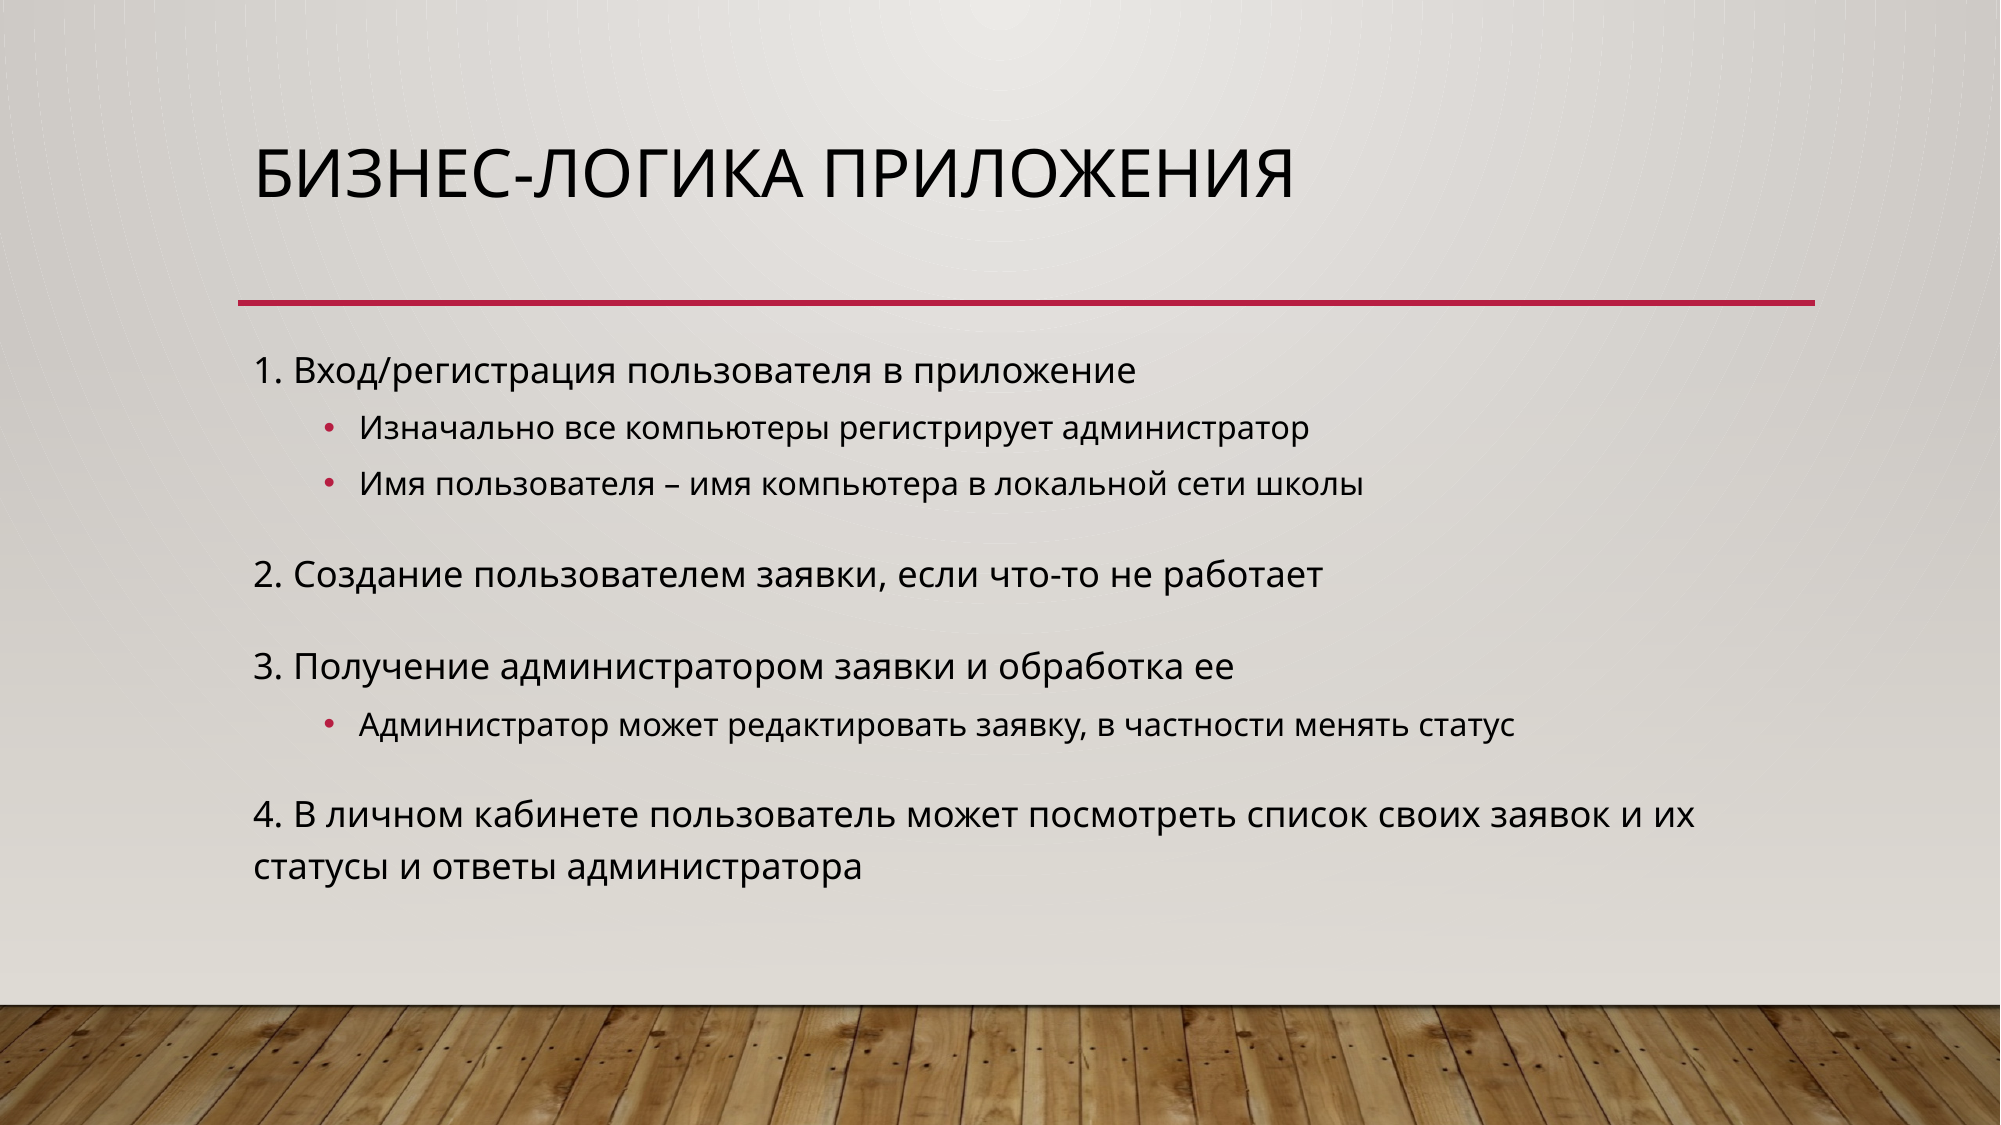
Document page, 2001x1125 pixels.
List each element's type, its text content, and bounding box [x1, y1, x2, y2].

title Бизнес-логика приложения [238, 131, 1814, 305]
list 1. Вход/регистрация пользователя в приложение Изначально все компьютеры регистрирует администратор Имя пользователя – имя компьютера в локальной сети школы 2. Создание пользователем заявки, если что-то не работает 3. Получение администратором заявки и обработка ее Администратор может редактировать заявку, в частности менять статус 4. В личном кабинете пользователь может посмотреть список своих заявок и их статусы и ответы администратора [238, 330, 1814, 897]
picture [0, 1005, 2000, 1125]
